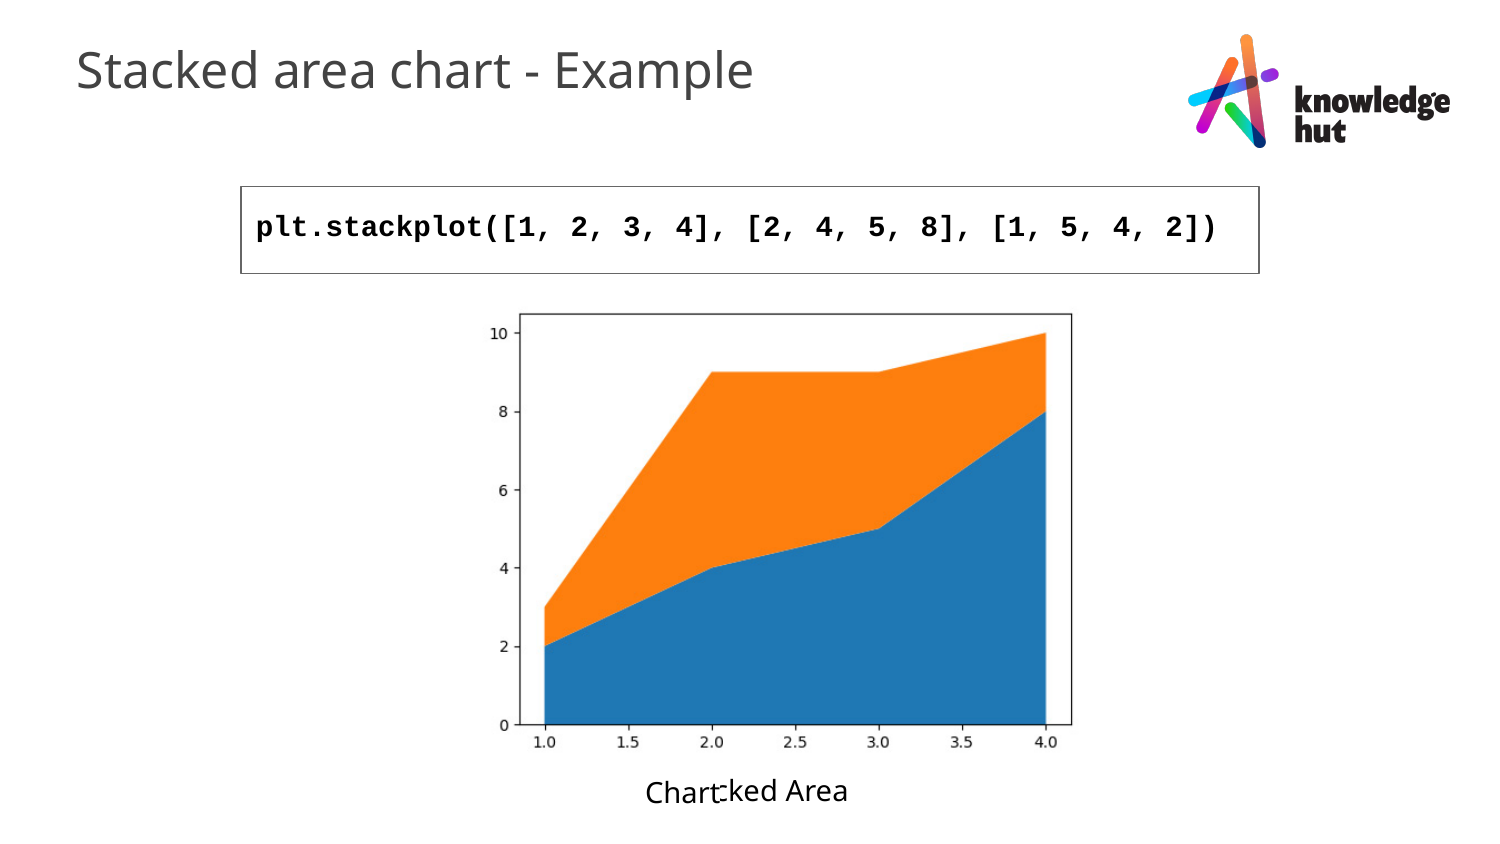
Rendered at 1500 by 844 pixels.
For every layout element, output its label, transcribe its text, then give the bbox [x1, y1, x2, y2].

picture [478, 298, 1093, 761]
text_box A Stacked Area Chart [630, 785, 942, 825]
text_box plt.stackplot([1, 2, 3, 4], [2, 4, 5, 8], [1, 5, 4, 2]) [240, 186, 1260, 274]
picture [1184, 30, 1454, 152]
text_box Stacked area chart - Example [61, 23, 1285, 110]
